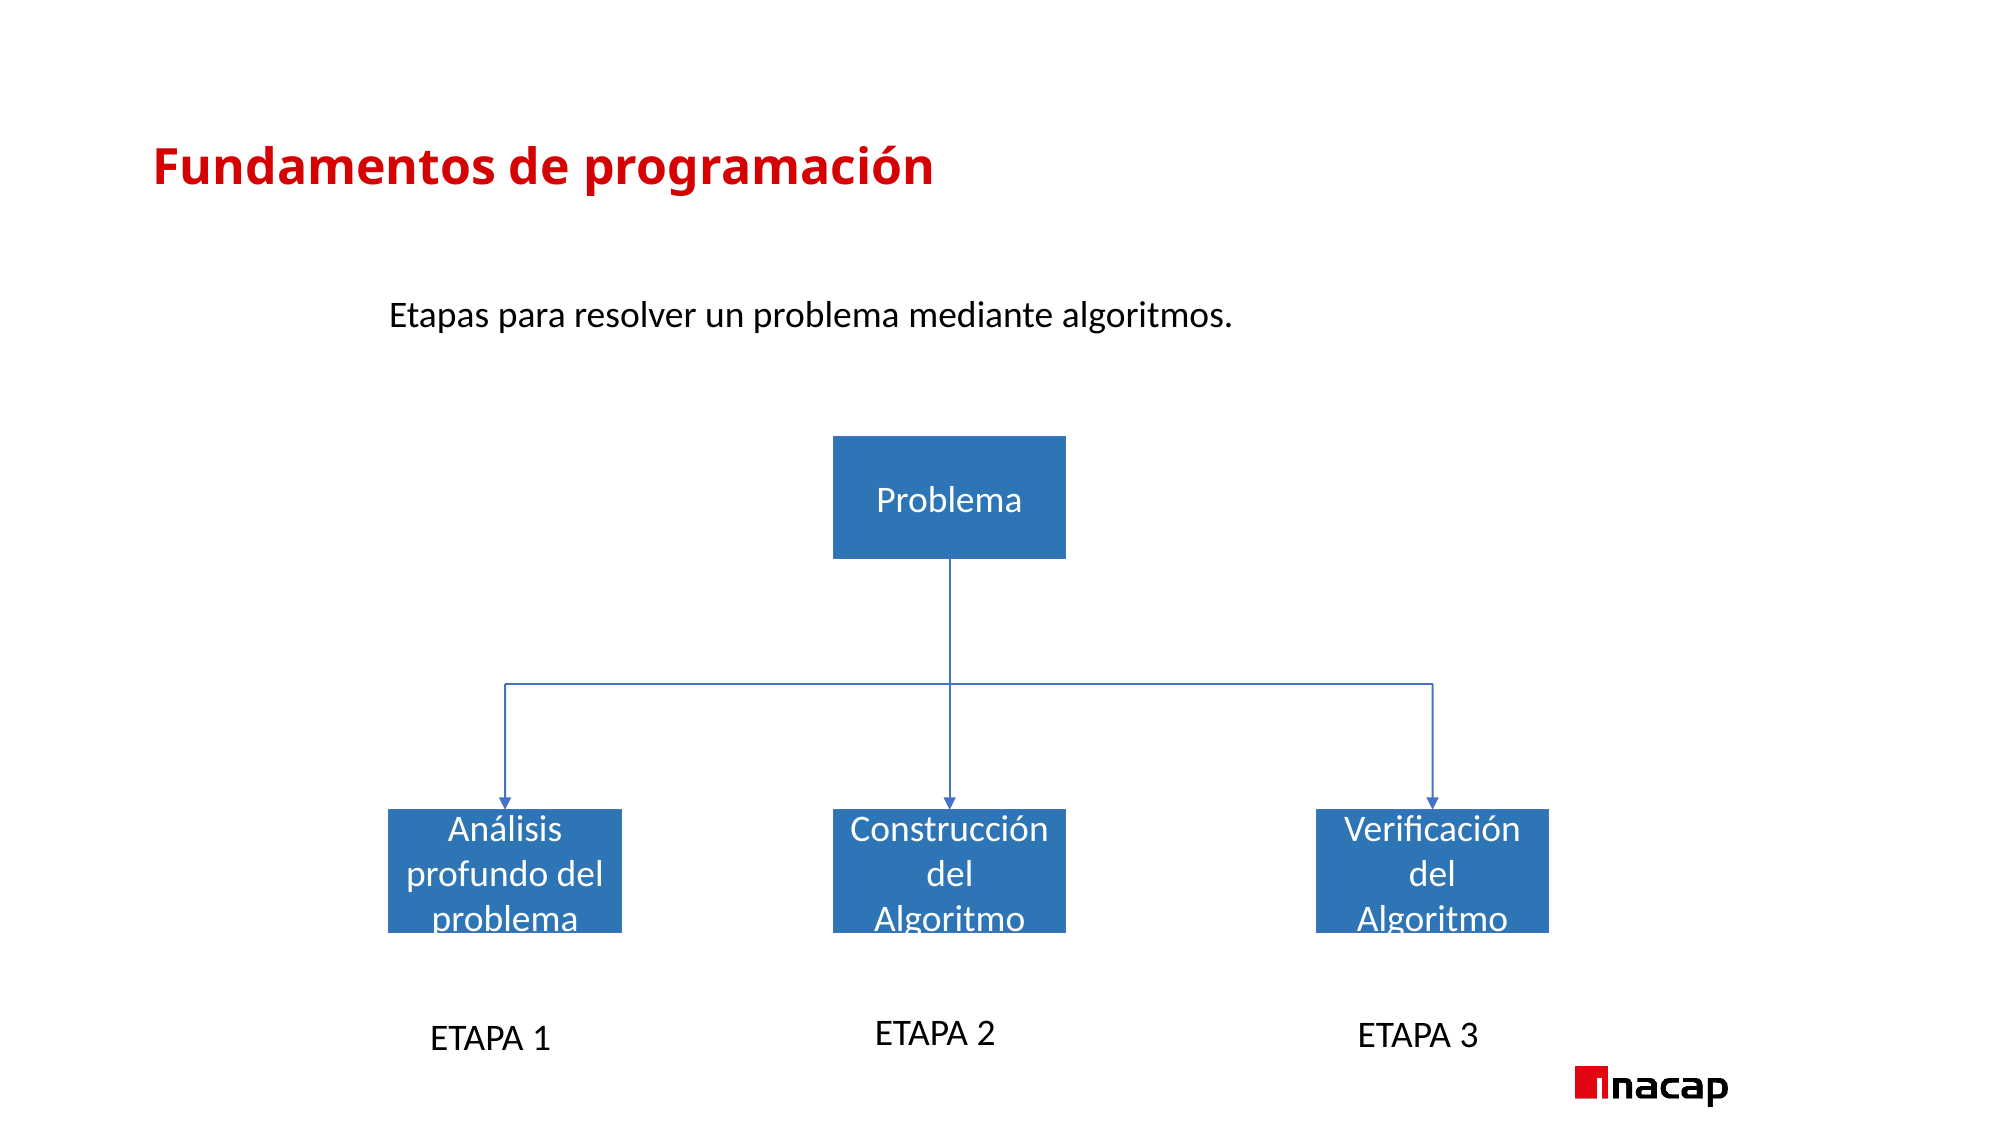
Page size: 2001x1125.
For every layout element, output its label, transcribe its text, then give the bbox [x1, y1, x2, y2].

text_box ETAPA 3 [1342, 1002, 1523, 1062]
text_box Verificación del Algoritmo [1316, 809, 1549, 933]
text_box Construcción del Algoritmo [833, 809, 1066, 933]
text_box Etapas para resolver un problema mediante algoritmos. [374, 192, 1525, 343]
text_box Problema [833, 436, 1066, 559]
picture [1575, 1066, 1728, 1108]
title Fundamentos de programación [137, 59, 1863, 278]
text_box ETAPA 2 [860, 1001, 1040, 1061]
text_box Análisis profundo del problema [388, 809, 622, 933]
text_box ETAPA 1 [415, 1005, 595, 1066]
